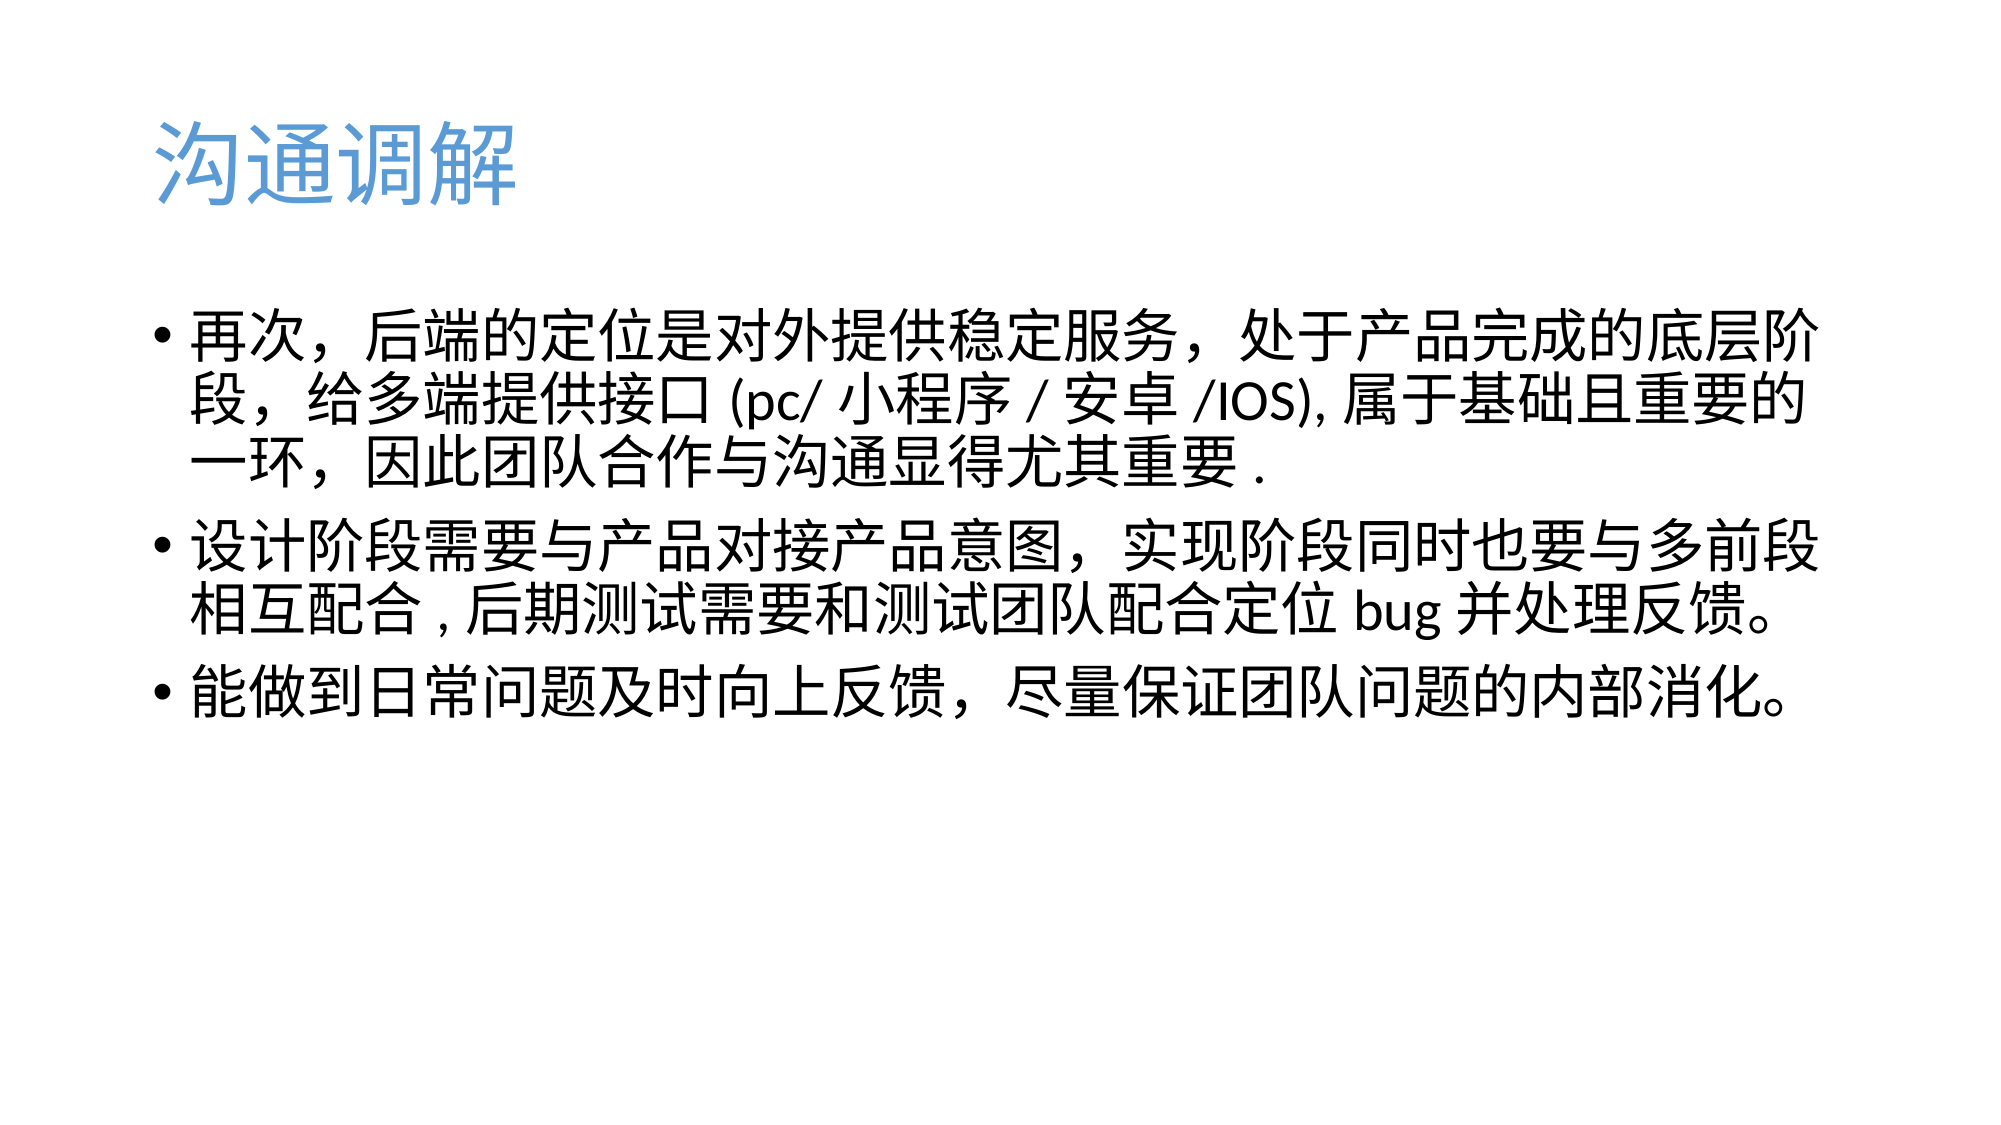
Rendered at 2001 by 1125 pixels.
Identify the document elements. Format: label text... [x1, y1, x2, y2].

title 沟通调解 [137, 59, 1863, 278]
list 再次，后端的定位是对外提供稳定服务，处于产品完成的底层阶段，给多端提供接口(pc/小程序/安卓/IOS),属于基础且重要的一环，因此团队合作与沟通显得尤其重要. 设计阶段需要与产品对接产品意图，实现阶段同时也要与多前段相互配合,后期测试需要和测试团队配合定位bug并处理反馈。 能做到日常问题及时向上反馈，尽量保证团队问题的内部消化。 [137, 299, 1863, 1014]
